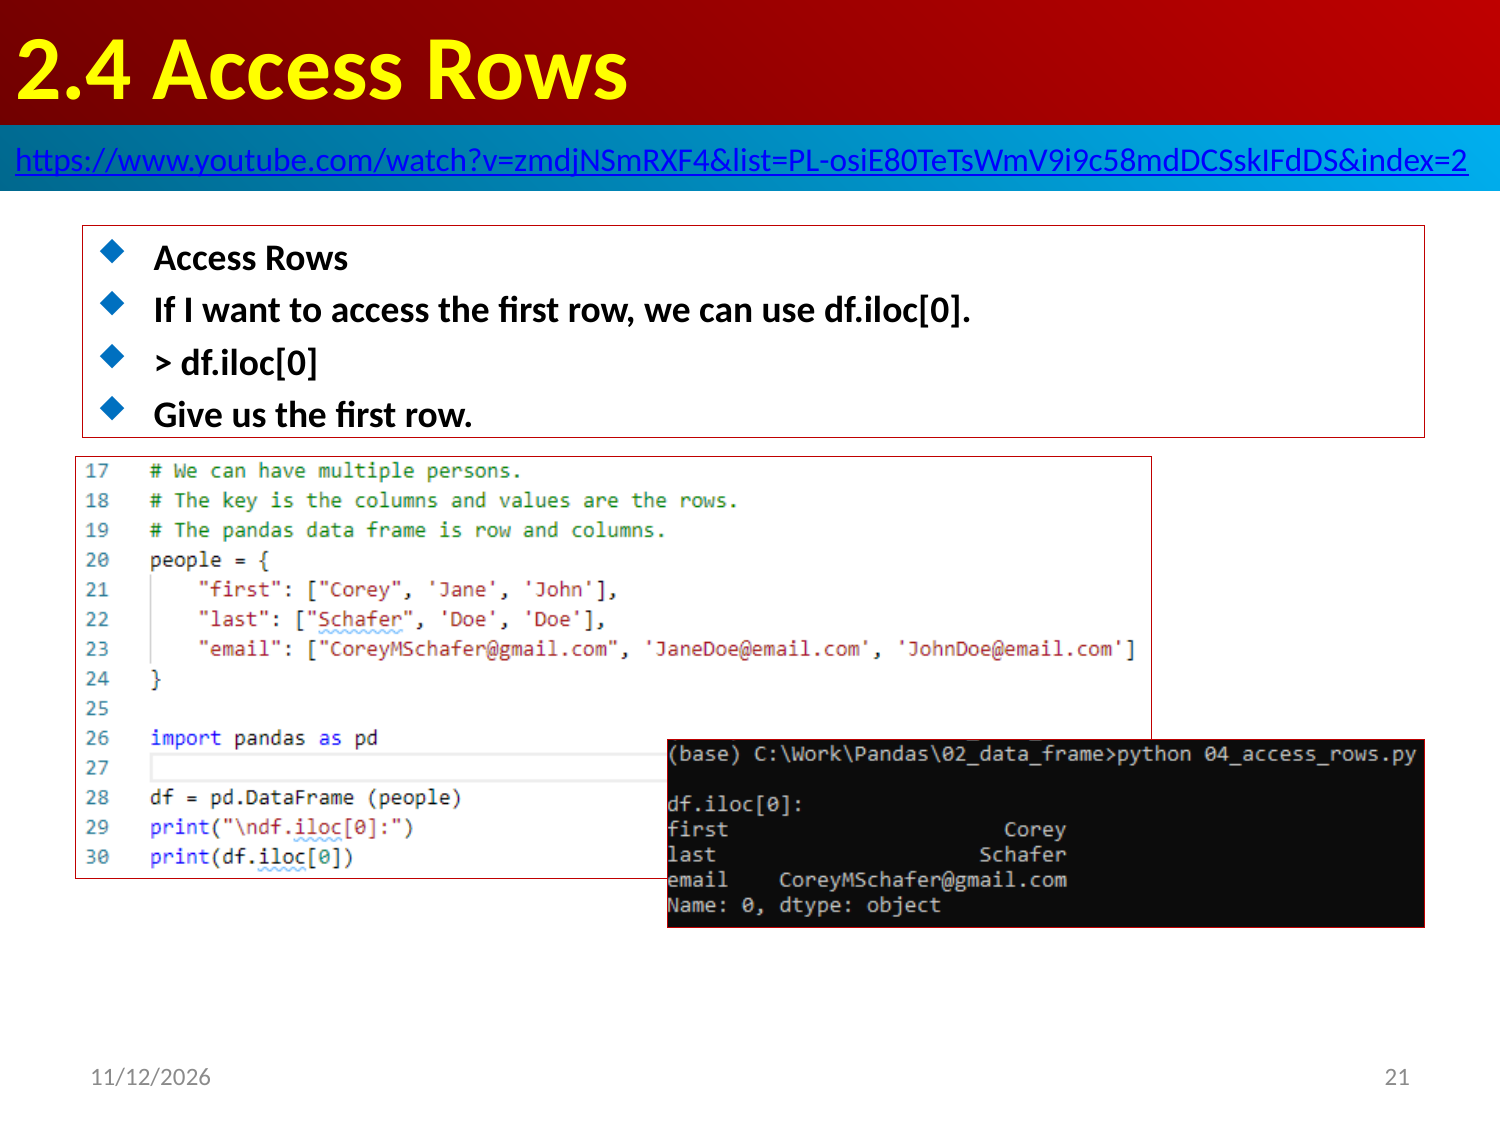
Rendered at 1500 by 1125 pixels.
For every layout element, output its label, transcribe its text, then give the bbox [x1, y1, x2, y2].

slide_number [75, 1042, 425, 1109]
title 2.4 Access Rows [0, 0, 1500, 125]
picture [74, 455, 1426, 928]
subtitle Access Rows If I want to access the first row, we can use df.iloc[0]. > df.iloc[0] Give us the first row. [82, 225, 1425, 438]
text_box https://www.youtube.com/watch?v=zmdjNSmRXF4&list=PL-osiE80TeTsWmV9i9c58mdDCSskIFdDS&index=2 [0, 125, 1500, 191]
slide_number 21 [1074, 1042, 1425, 1109]
